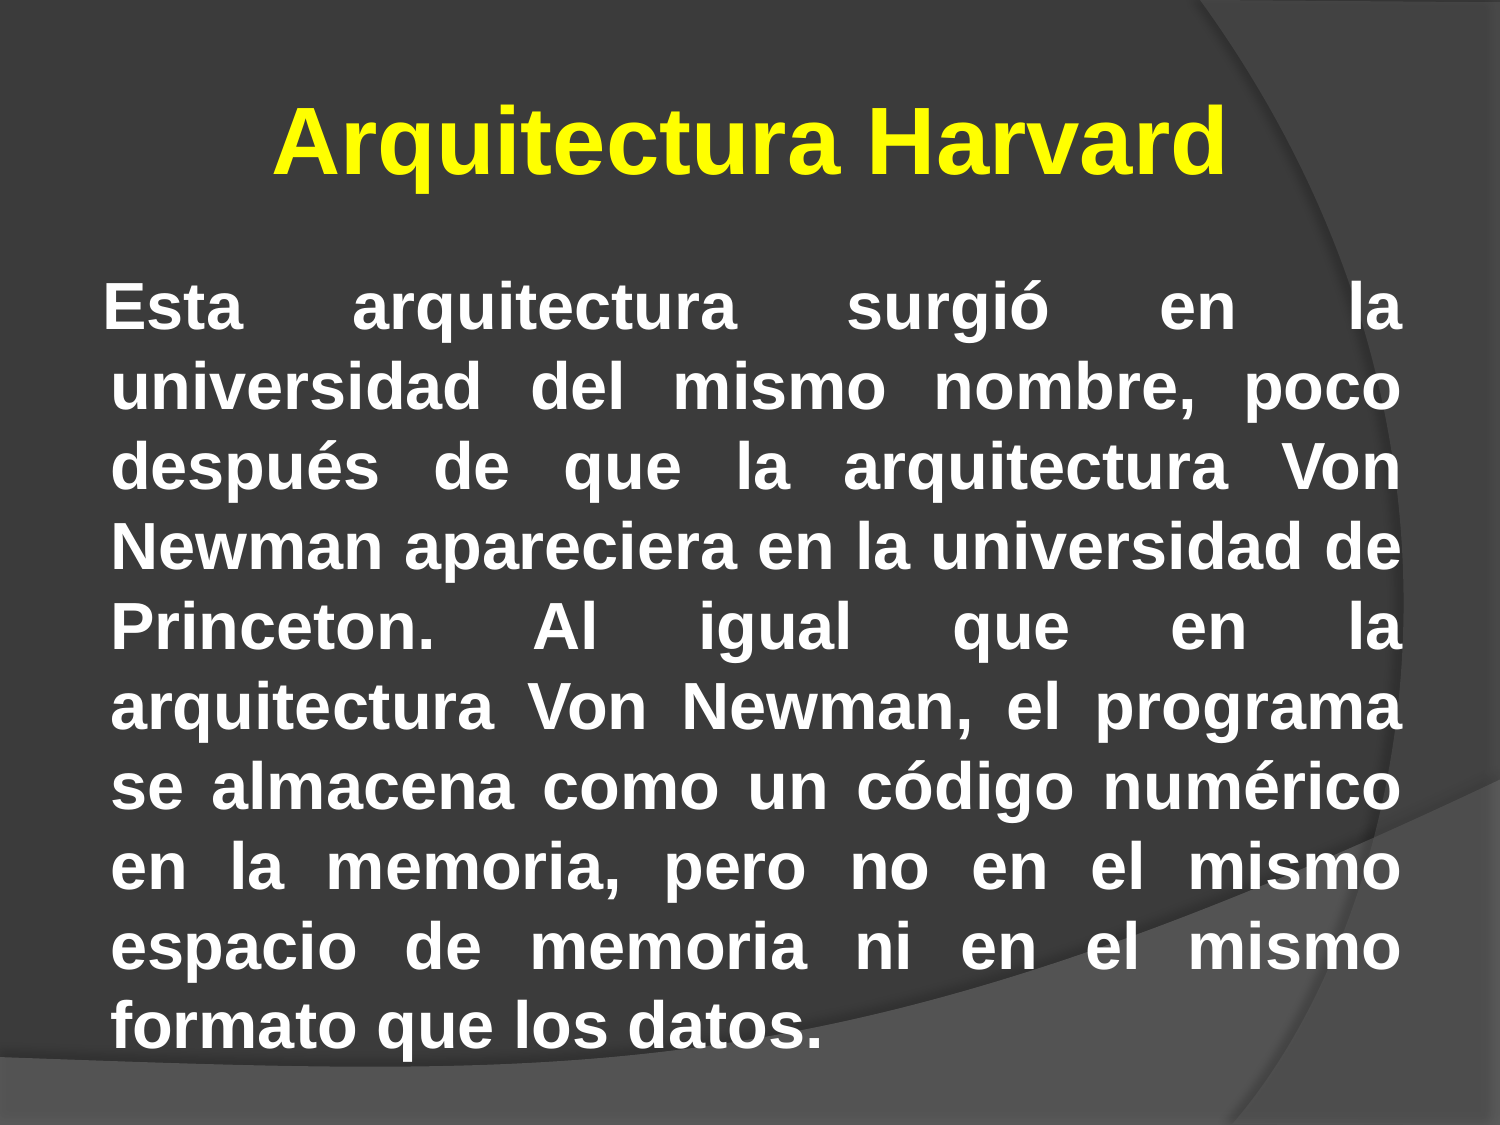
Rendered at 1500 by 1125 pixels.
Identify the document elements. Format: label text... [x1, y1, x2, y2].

title Arquitectura Harvard [137, 42, 1363, 231]
list Esta arquitectura surgió en la universidad del mismo nombre, poco después de que la arquitectura Von Newman apareciera en la universidad de Princeton. Al igual que en la arquitectura Von Newman, el programa se almacena como un código numérico en la memoria, pero no en el mismo espacio de memoria ni en el mismo formato que los datos. [81, 255, 1419, 764]
text_box [374, 327, 1125, 389]
